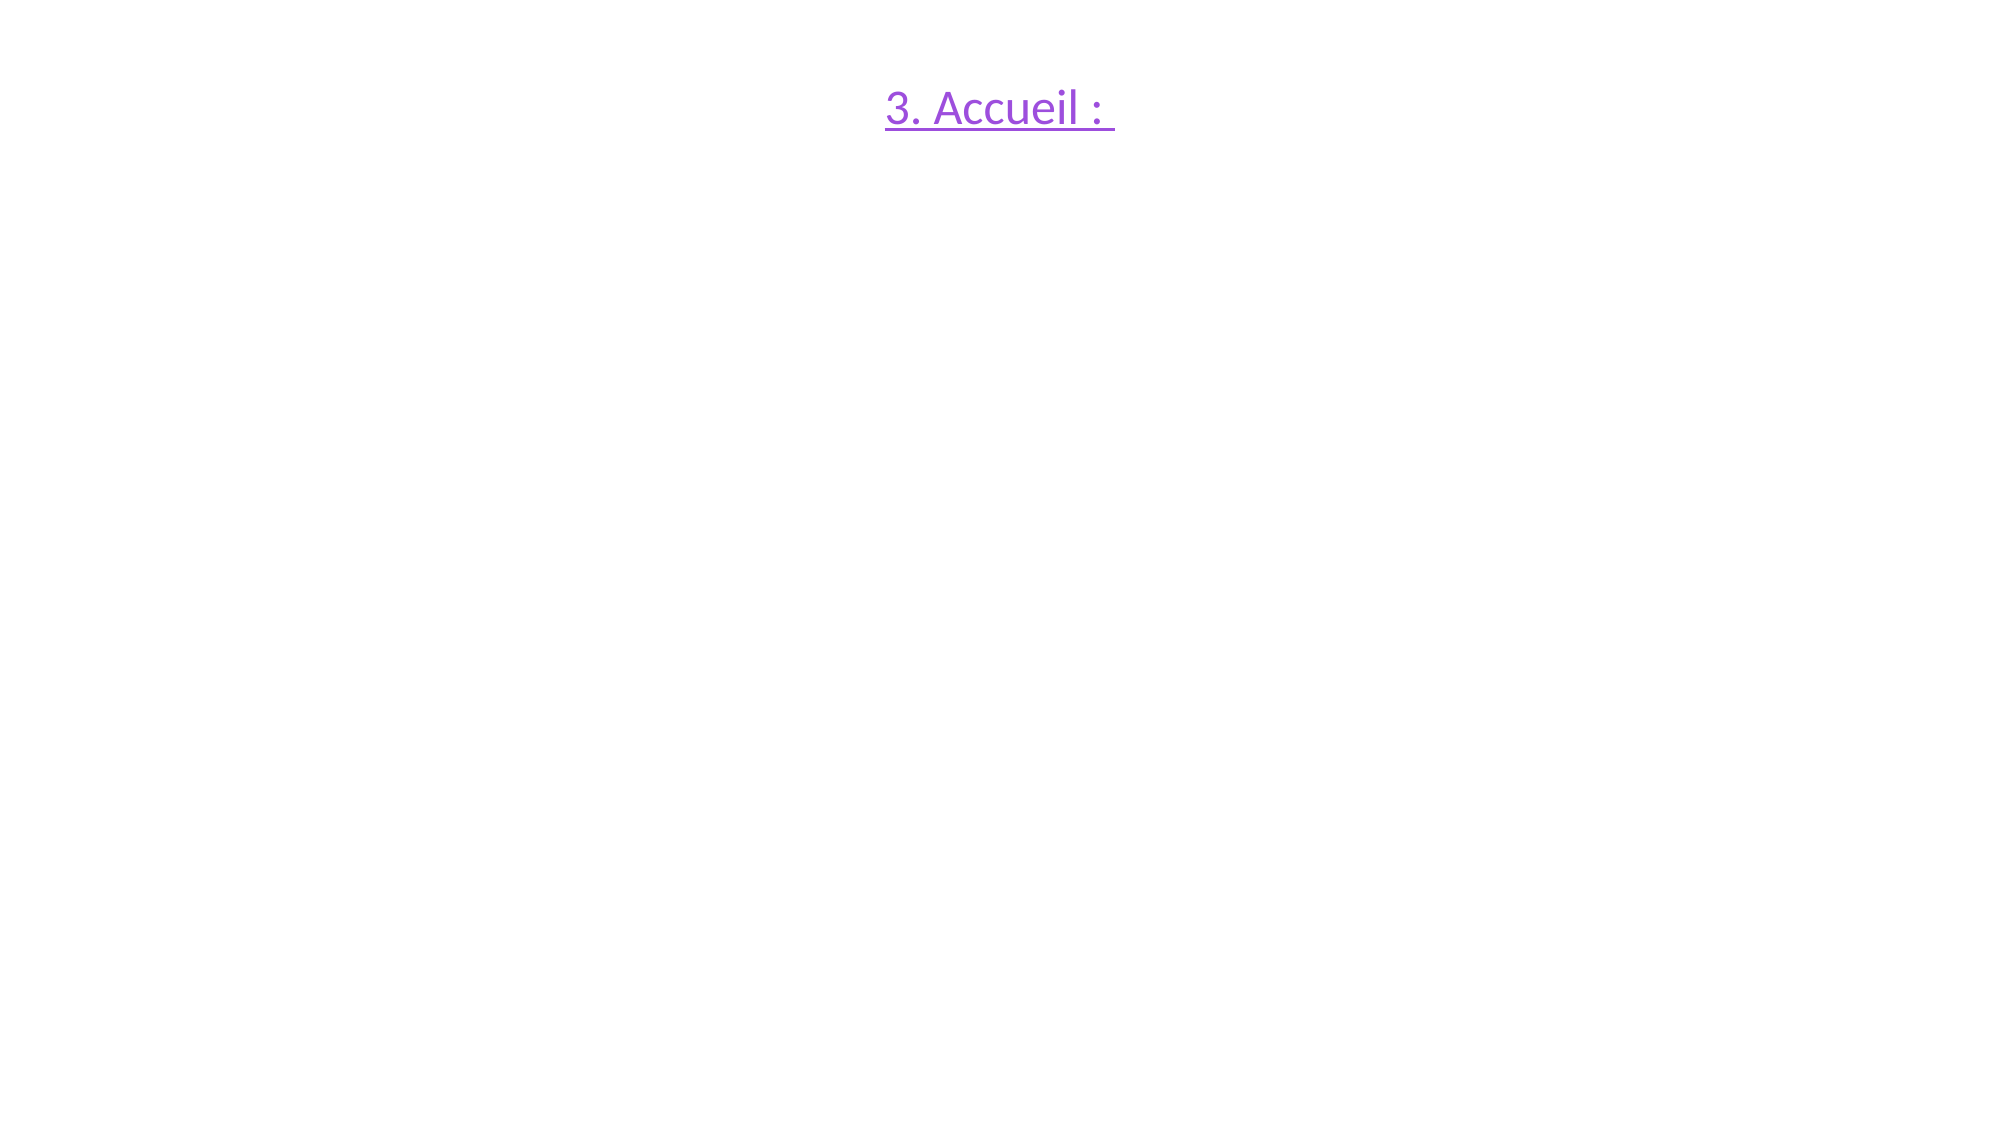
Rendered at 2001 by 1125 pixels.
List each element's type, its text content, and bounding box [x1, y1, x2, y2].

text_box 3. Accueil : [0, 67, 2000, 143]
